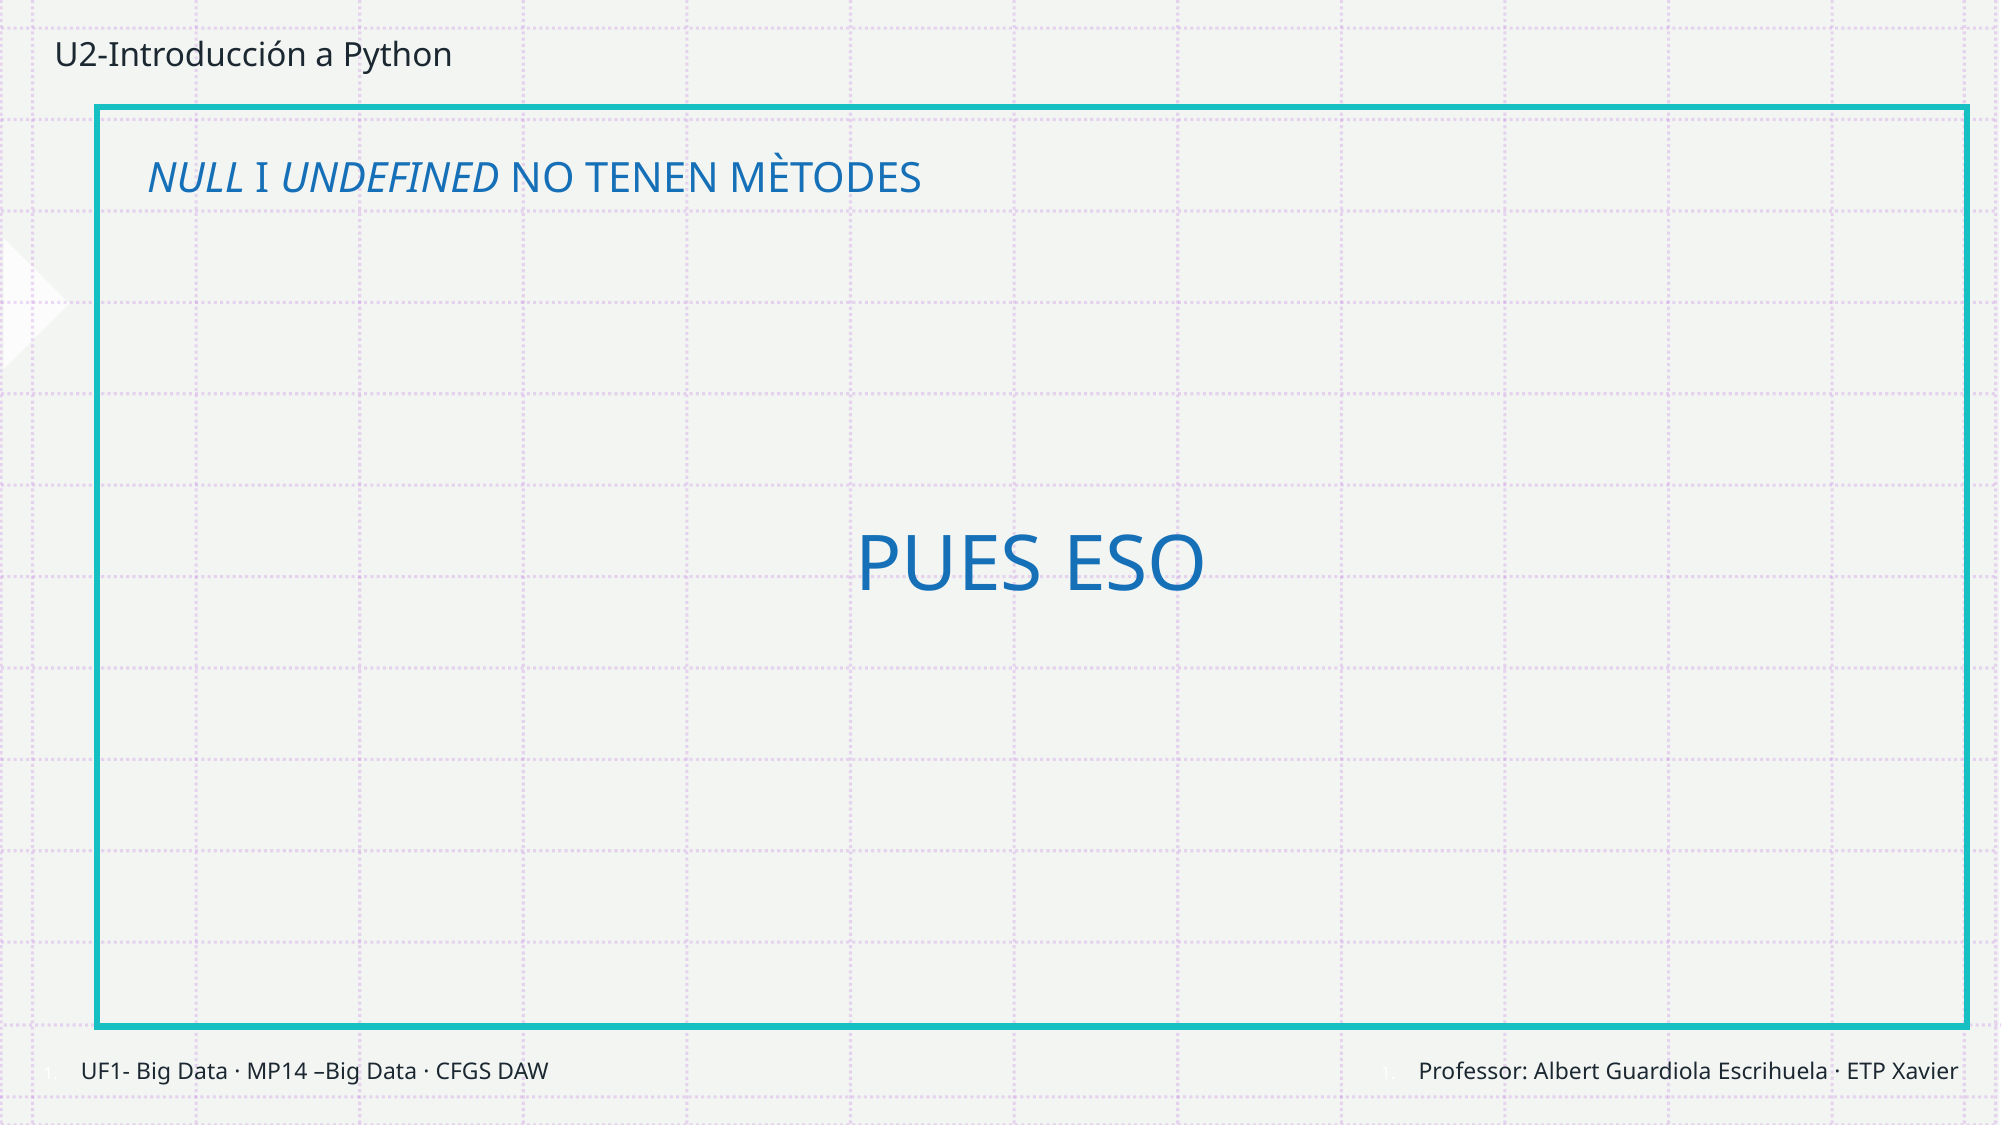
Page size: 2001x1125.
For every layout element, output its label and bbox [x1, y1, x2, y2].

text_box [0, 0, 2000, 1125]
